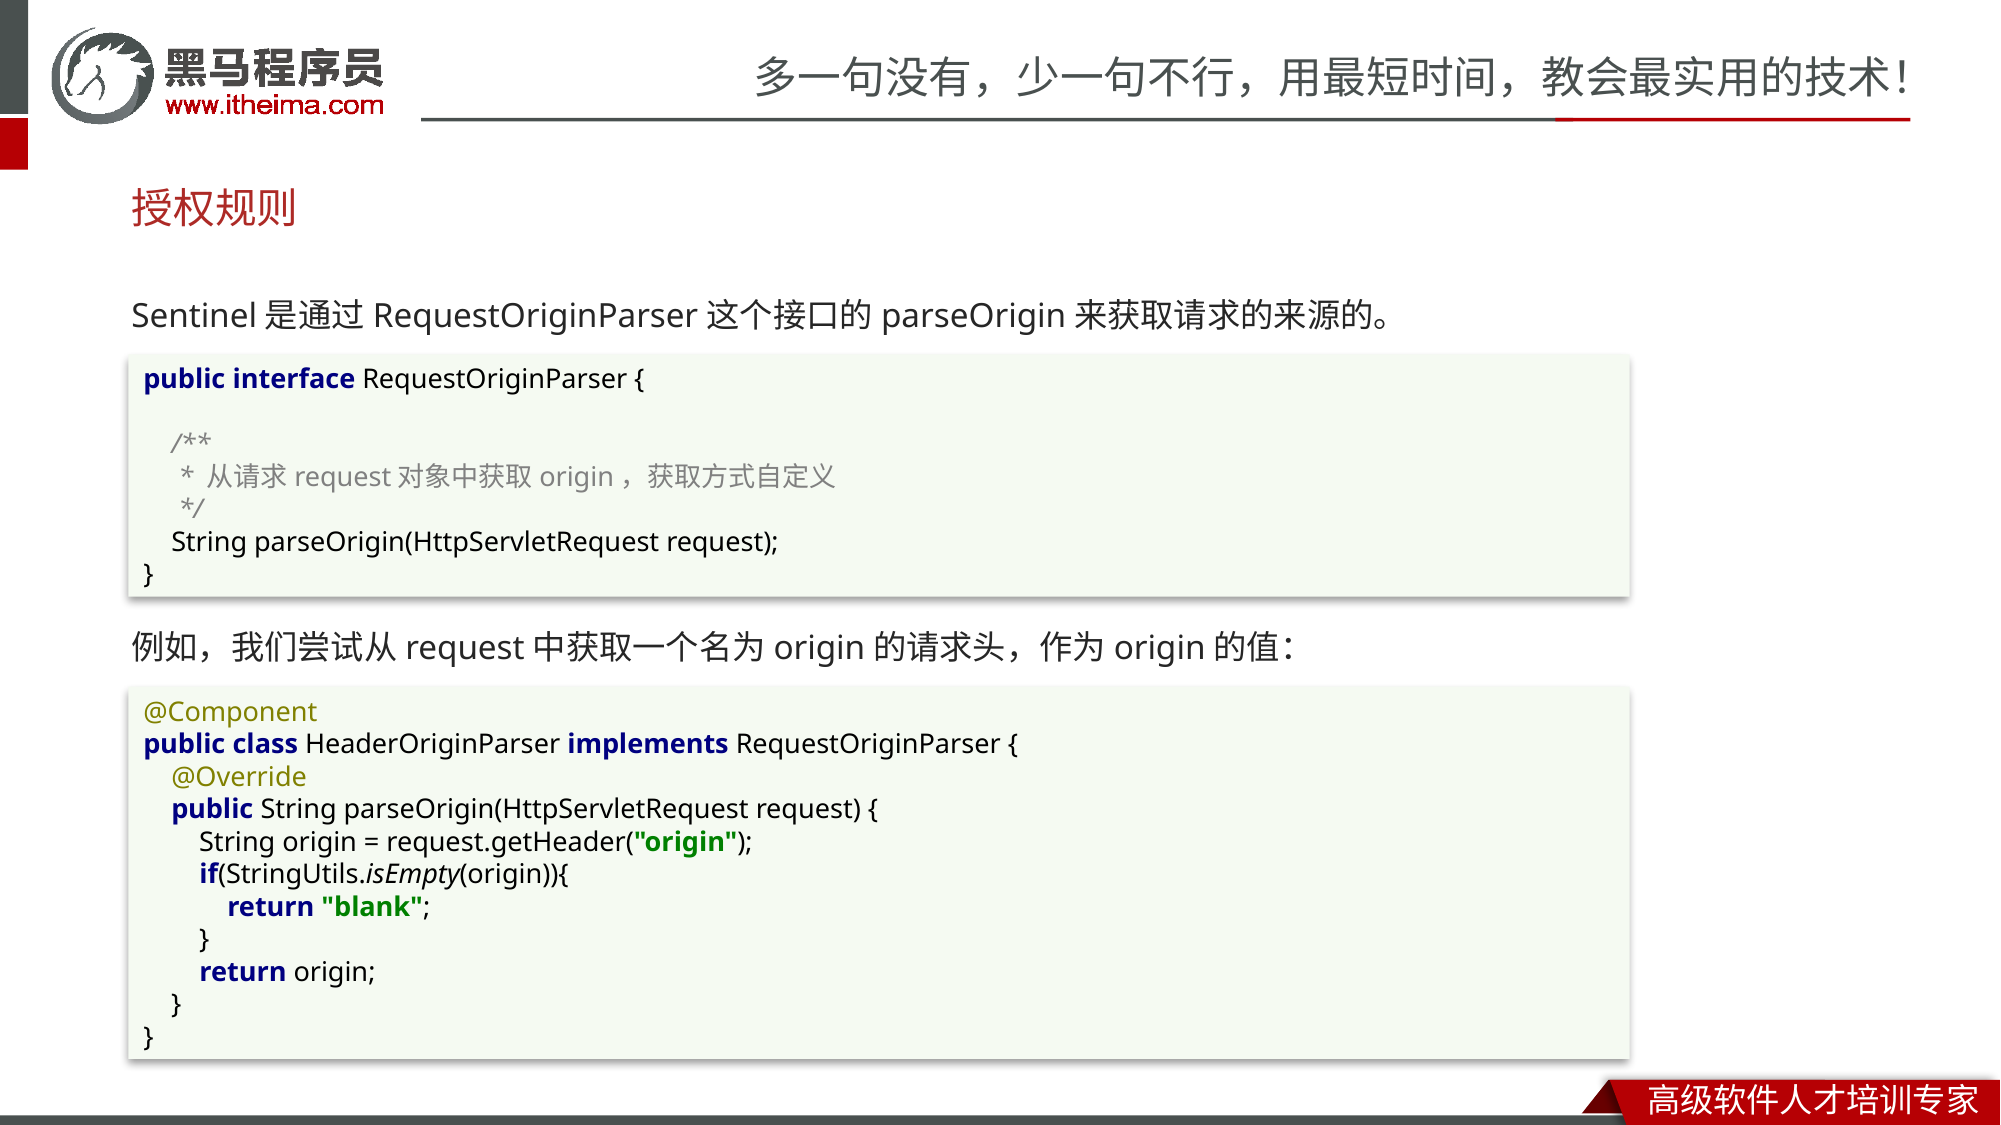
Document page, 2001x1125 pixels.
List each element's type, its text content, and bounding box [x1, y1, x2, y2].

list Sentinel是通过RequestOriginParser这个接口的parseOrigin来获取请求的来源的。 例如，我们尝试从request中获取一个名为origin的请求头，作为origin的值： [116, 266, 1872, 900]
text_box @Component public class HeaderOriginParser implements RequestOriginParser { @Override public String parseOrigin(HttpServletRequest request) { String origin = request.getHeader("origin"); if(StringUtils.isEmpty(origin)){ return "blank"; } return origin; } } [128, 686, 1630, 1059]
title 授权规则 [116, 164, 1872, 250]
picture [50, 26, 384, 125]
text_box public interface RequestOriginParser { /** * 从请求request对象中获取origin，获取方式自定义 */ String parseOrigin(HttpServletRequest request); } [128, 354, 1630, 597]
